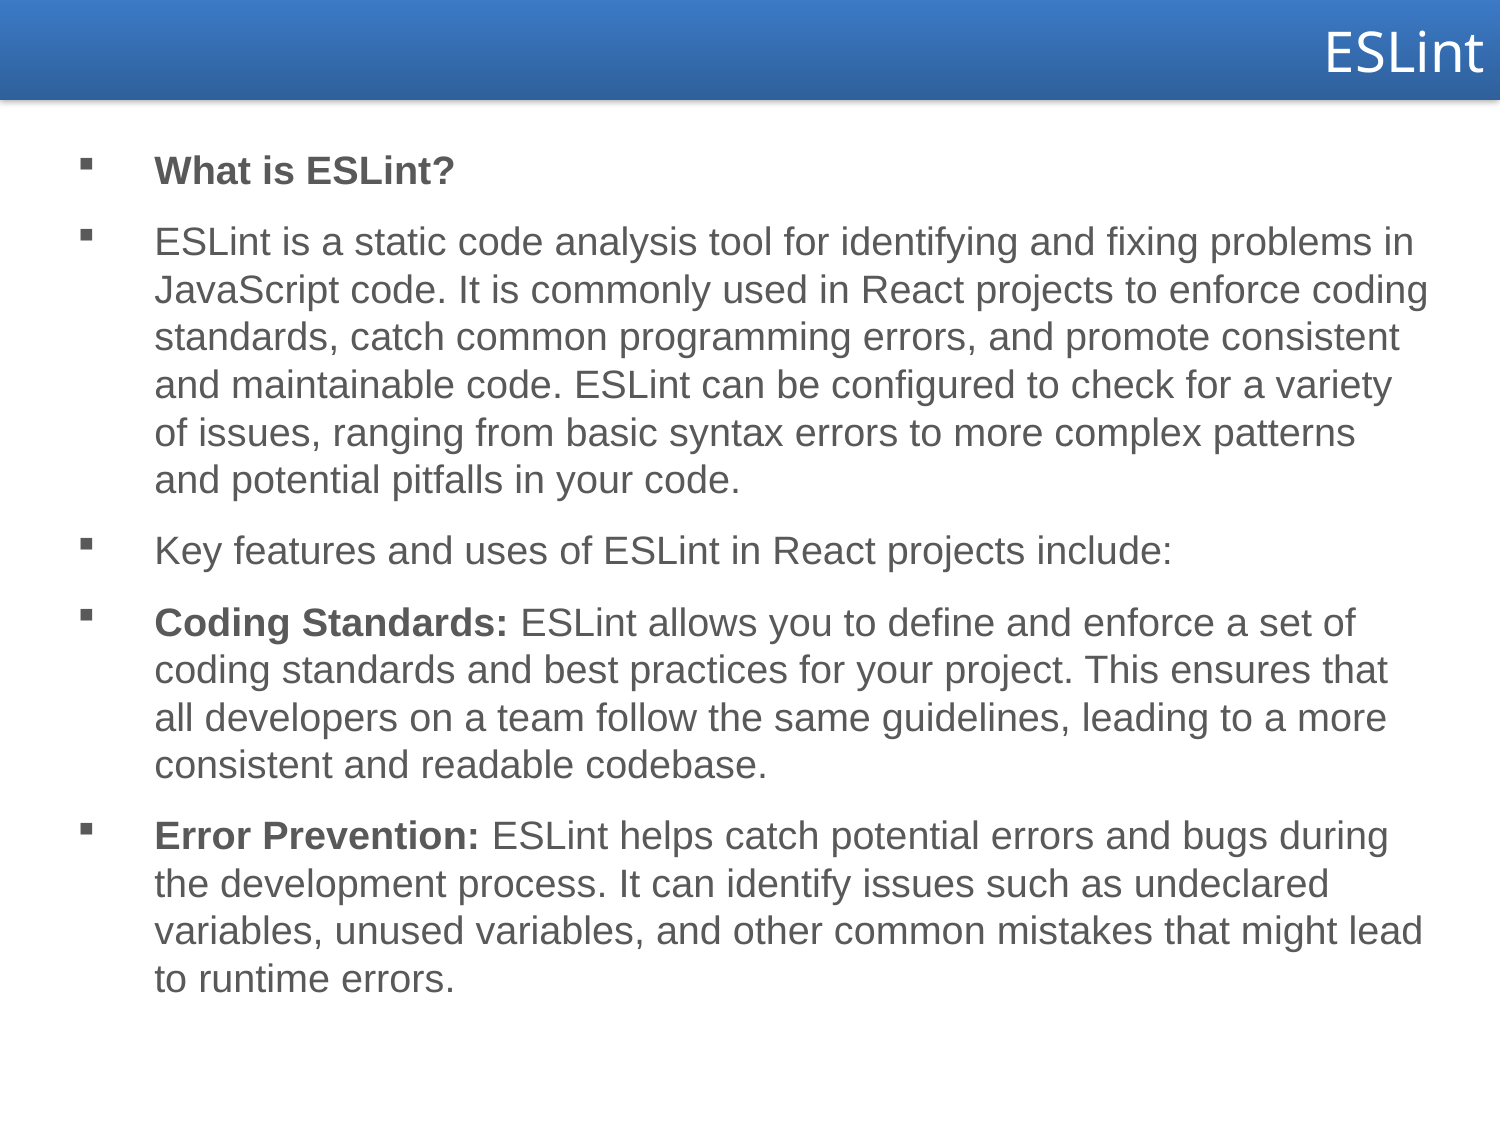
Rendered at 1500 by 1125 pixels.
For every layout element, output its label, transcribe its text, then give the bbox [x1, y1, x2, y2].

text_box ESLint [0, 0, 1500, 100]
text_box What is ESLint? ESLint is a static code analysis tool for identifying and fixing problems in JavaScript code. It is commonly used in React projects to enforce coding standards, catch common programming errors, and promote consistent and maintainable code. ESLint can be configured to check for a variety of issues, ranging from basic syntax errors to more complex patterns and potential pitfalls in your code. Key features and uses of ESLint in React projects include: Coding Standards: ESLint allows you to define and enforce a set of coding standards and best practices for your project. This ensures that all developers on a team follow the same guidelines, leading to a more consistent and readable codebase. Error Prevention: ESLint helps catch potential errors and bugs during the development process. It can identify issues such as undeclared variables, unused variables, and other common mistakes that might lead to runtime errors. [62, 137, 1450, 1013]
